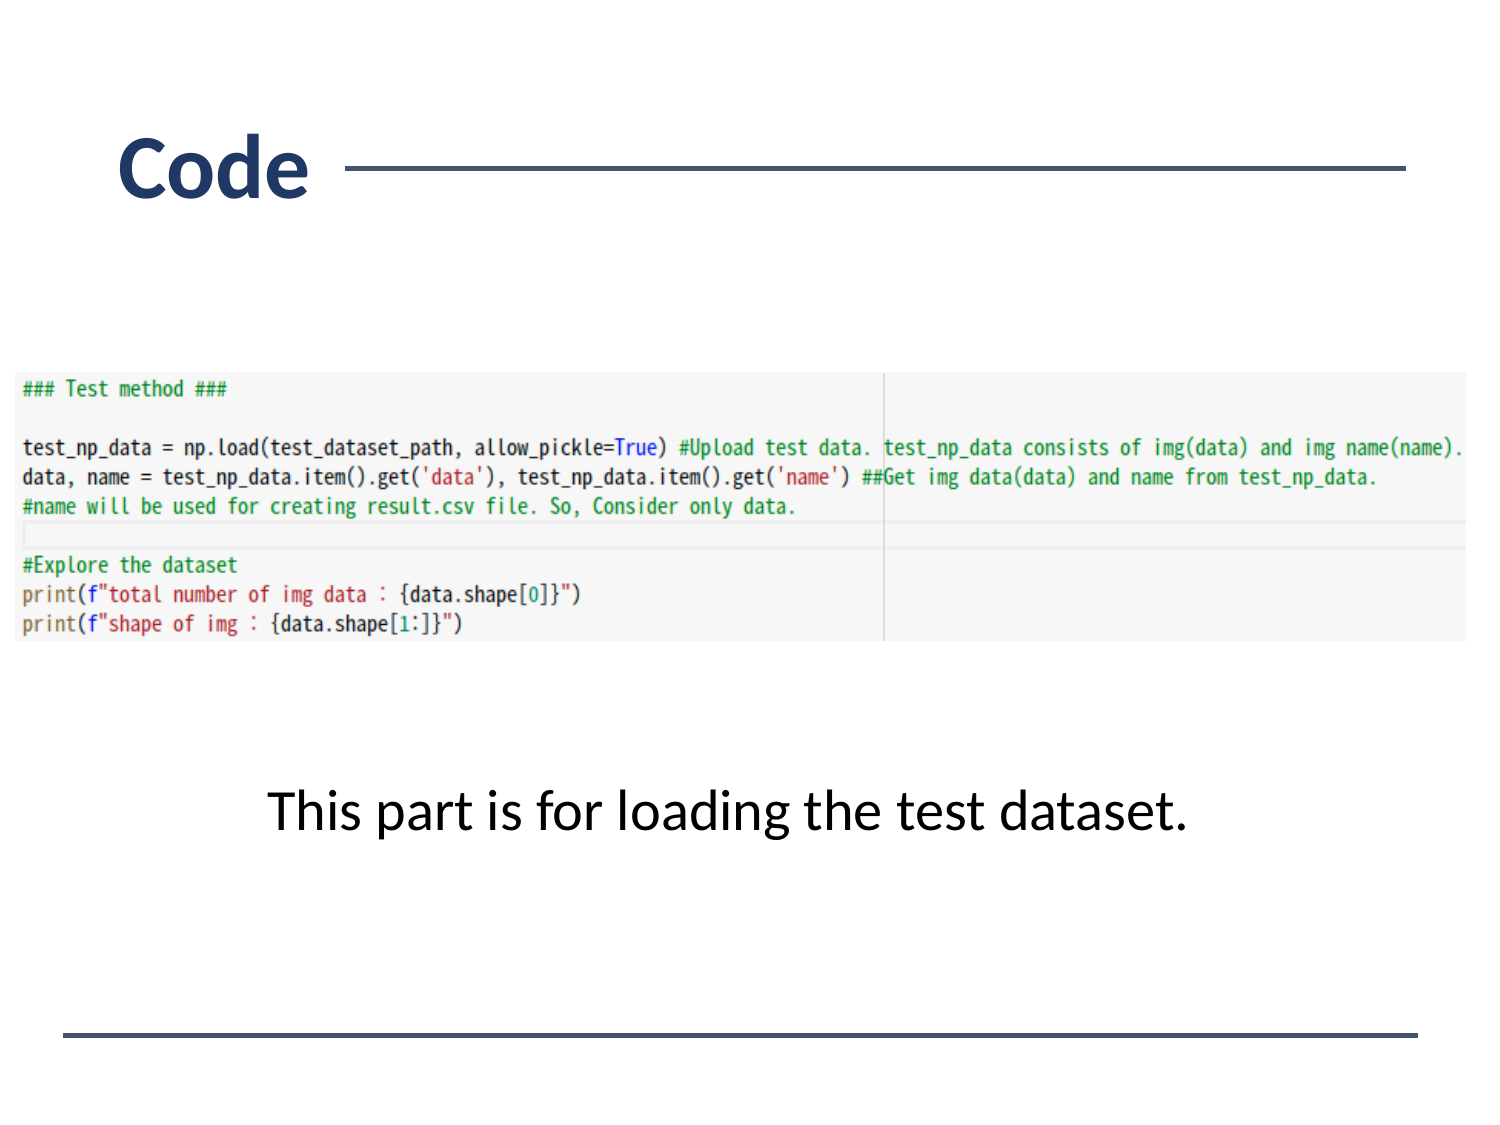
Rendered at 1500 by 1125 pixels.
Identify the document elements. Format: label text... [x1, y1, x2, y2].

text_box This part is for loading the test dataset. [252, 764, 1229, 851]
title Code [103, 59, 1397, 278]
picture [15, 372, 1466, 641]
